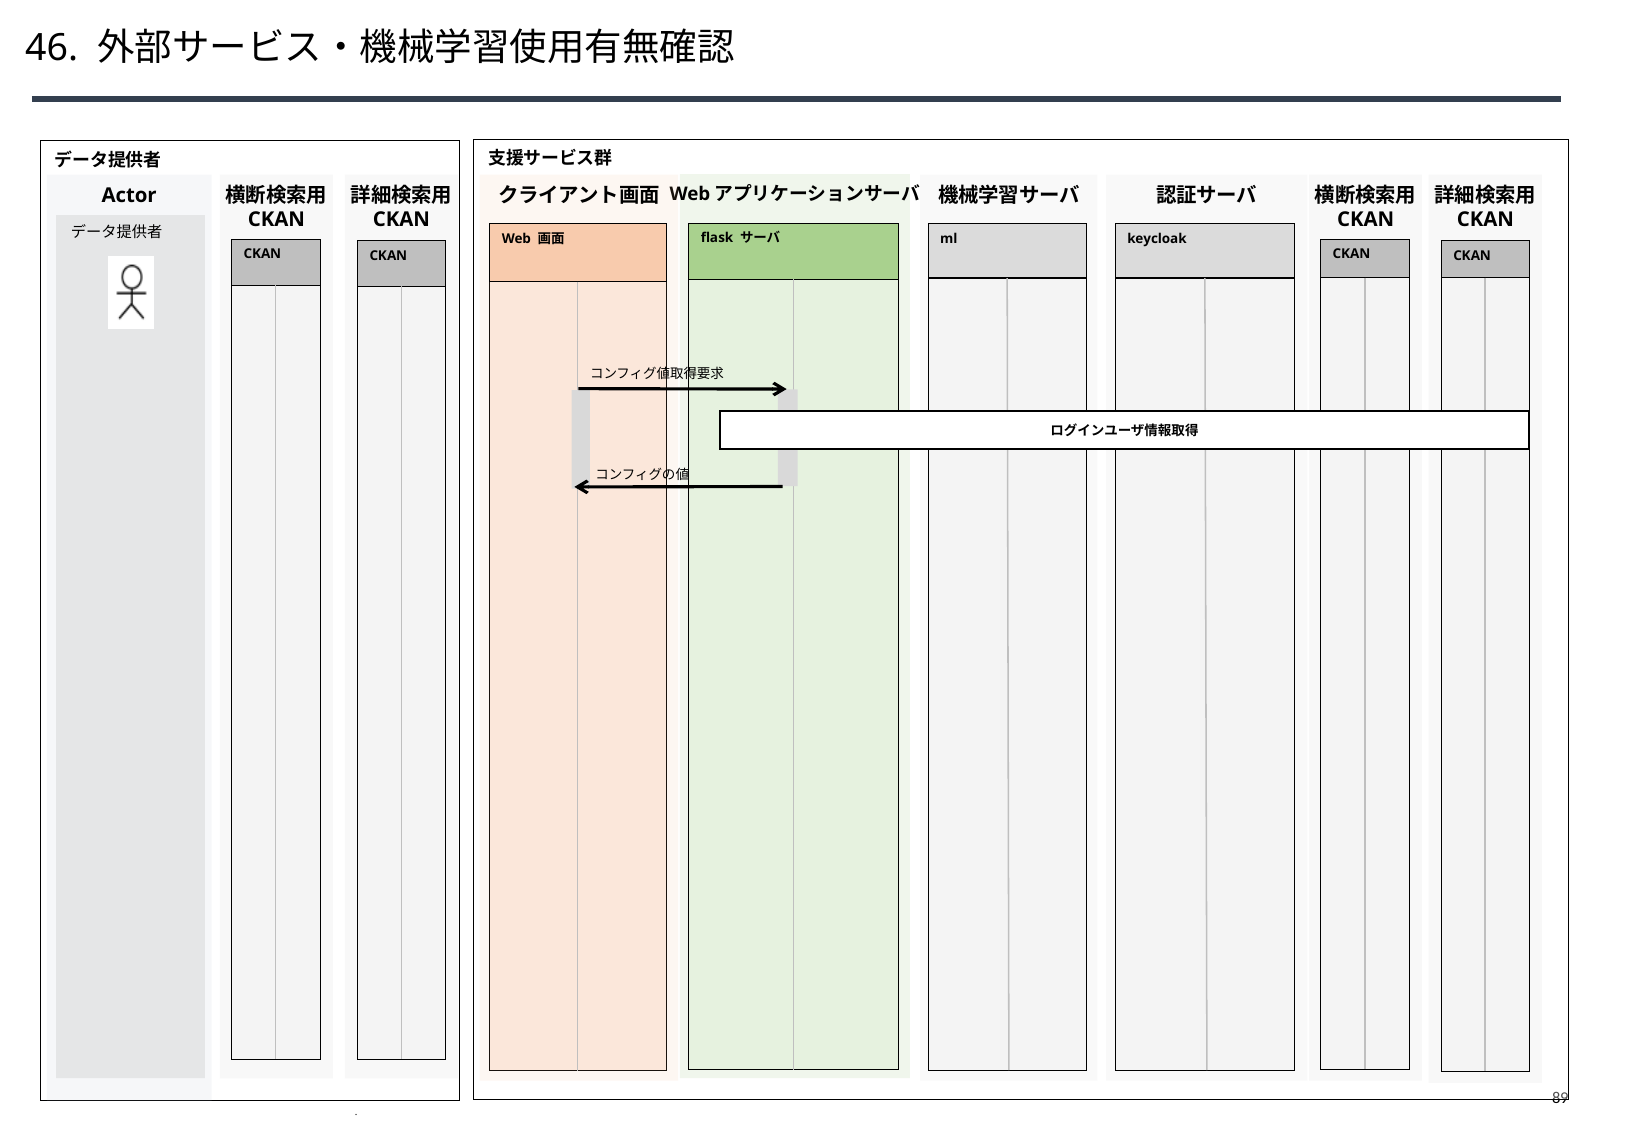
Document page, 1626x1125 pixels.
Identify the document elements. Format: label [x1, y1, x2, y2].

picture [108, 256, 154, 329]
title [25, 22, 1121, 74]
text_box [40, 140, 460, 1101]
text_box [473, 139, 1569, 1100]
